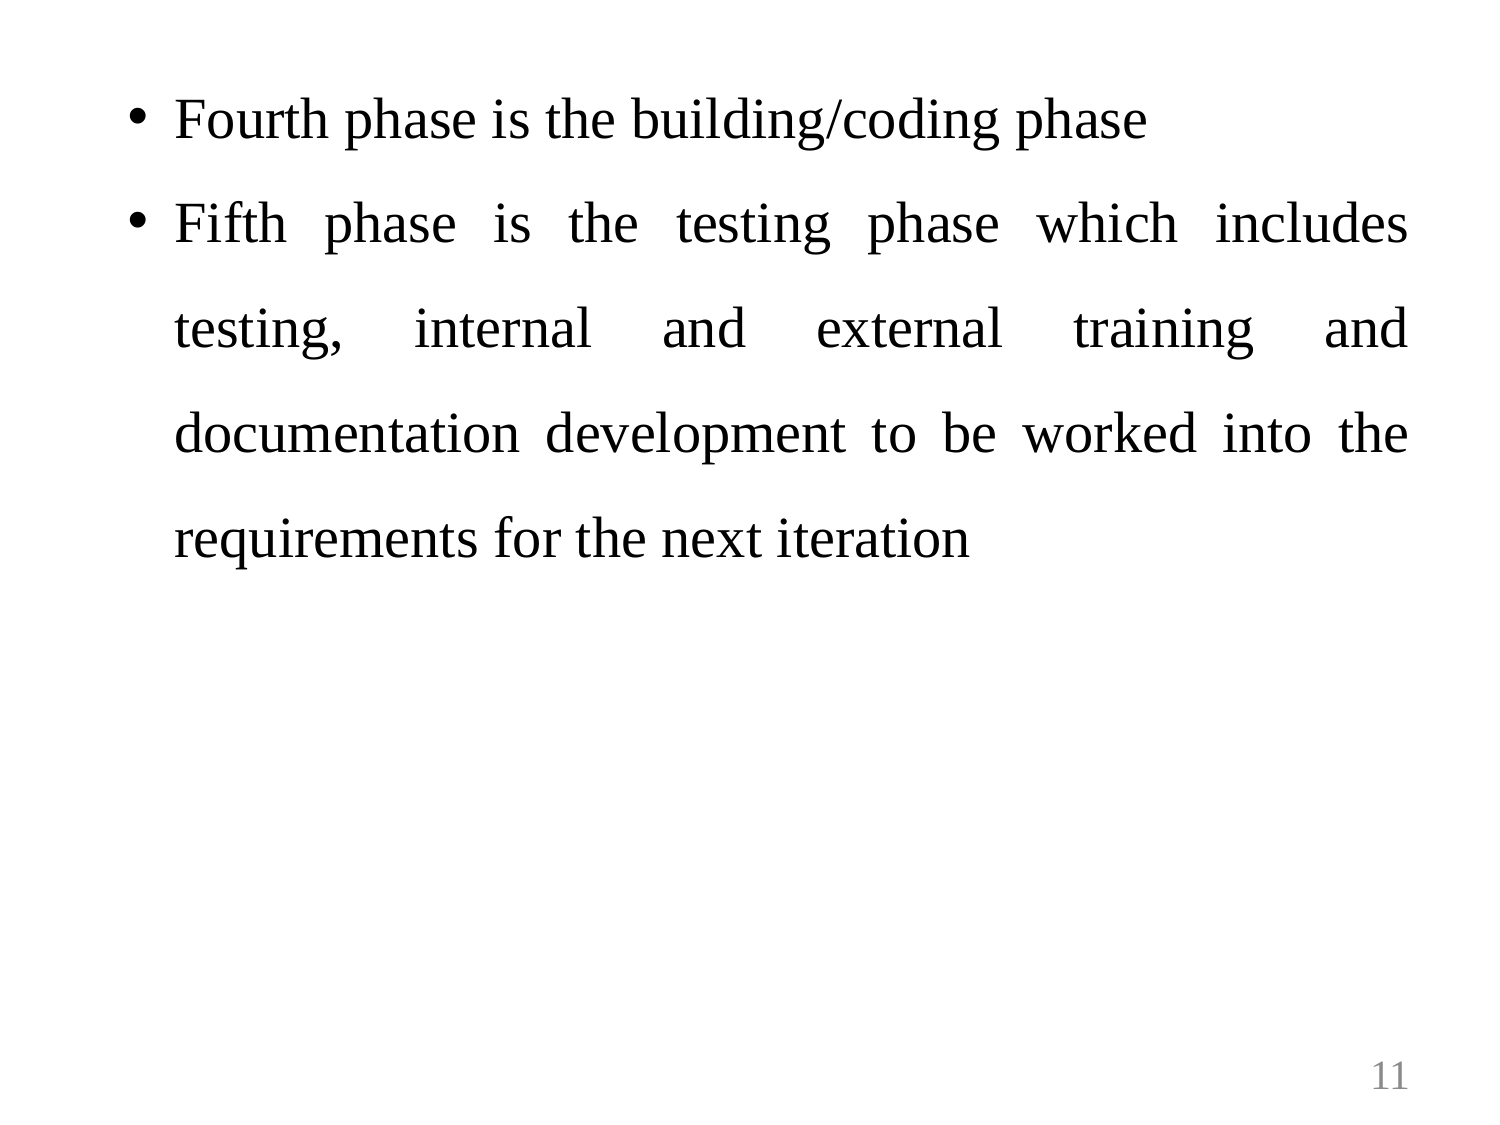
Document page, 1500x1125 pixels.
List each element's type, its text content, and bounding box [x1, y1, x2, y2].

list Fourth phase is the building/coding phase Fifth phase is the testing phase which includes testing, internal and external training and documentation development to be worked into the requirements for the next iteration [37, 37, 1425, 1103]
slide_number 11 [1074, 1042, 1425, 1103]
